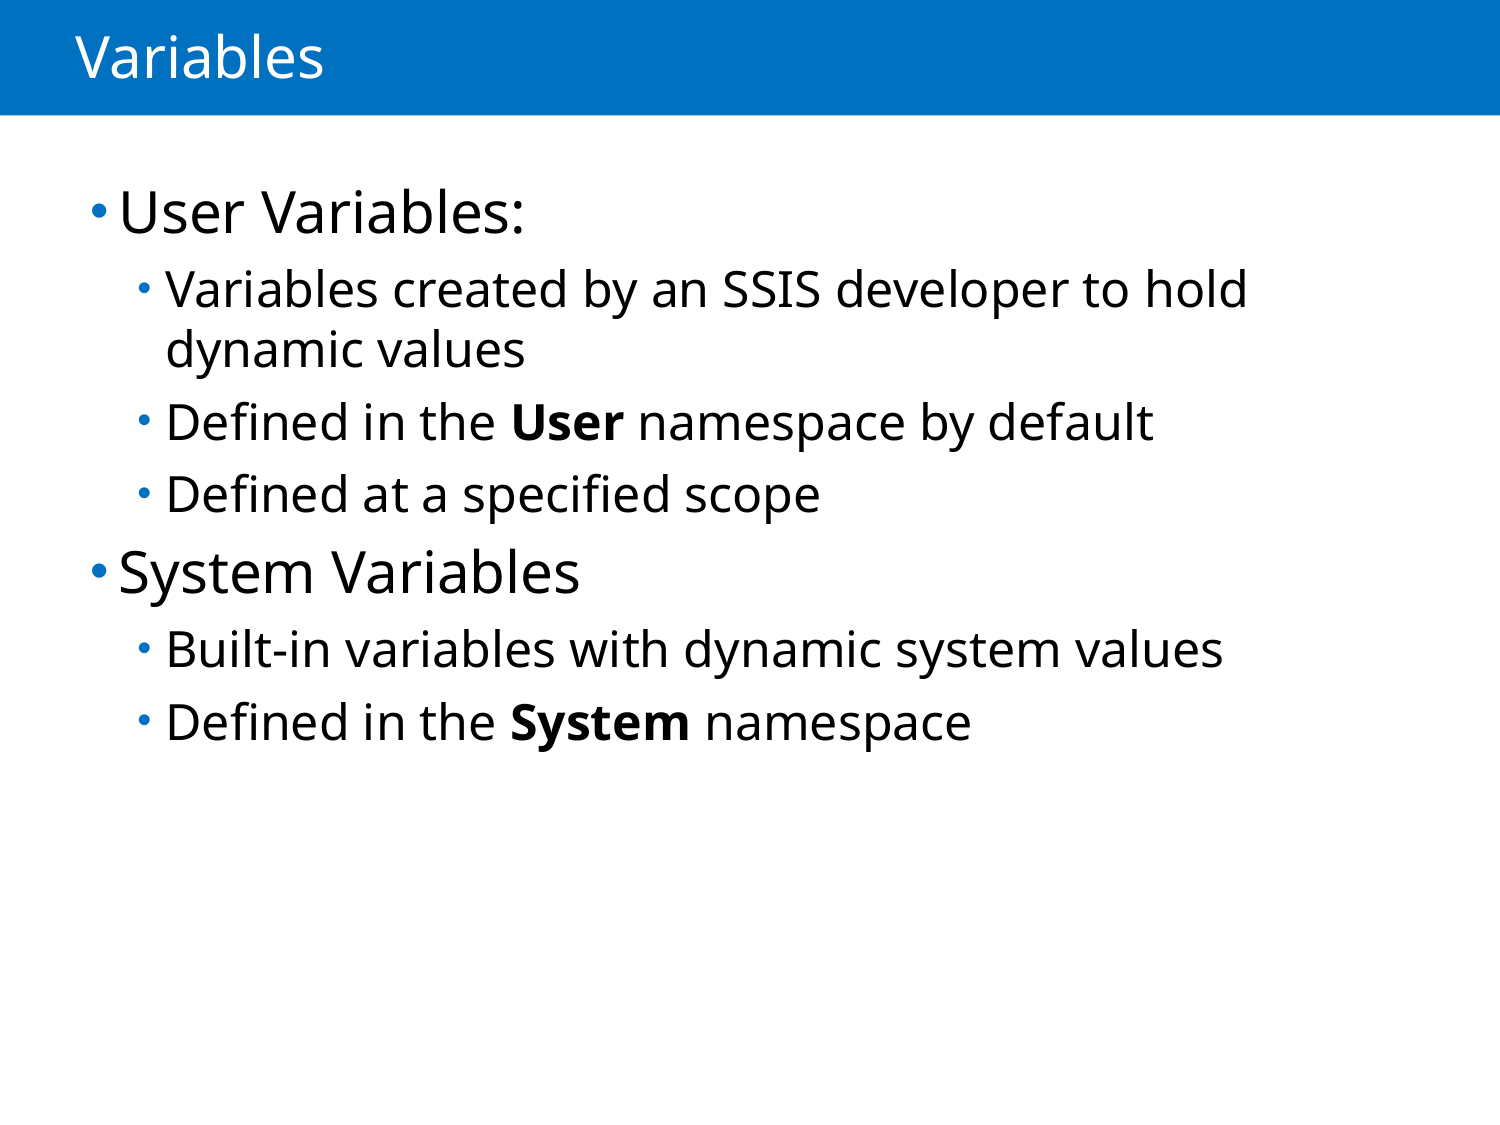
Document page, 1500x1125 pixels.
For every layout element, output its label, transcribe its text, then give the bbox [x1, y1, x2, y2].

title Variables [75, 0, 1351, 122]
text_box User Variables: Variables created by an SSIS developer to hold dynamic values Defined in the User namespace by default Defined at a specified scope System Variables Built-in variables with dynamic system values Defined in the System namespace [75, 167, 1408, 728]
